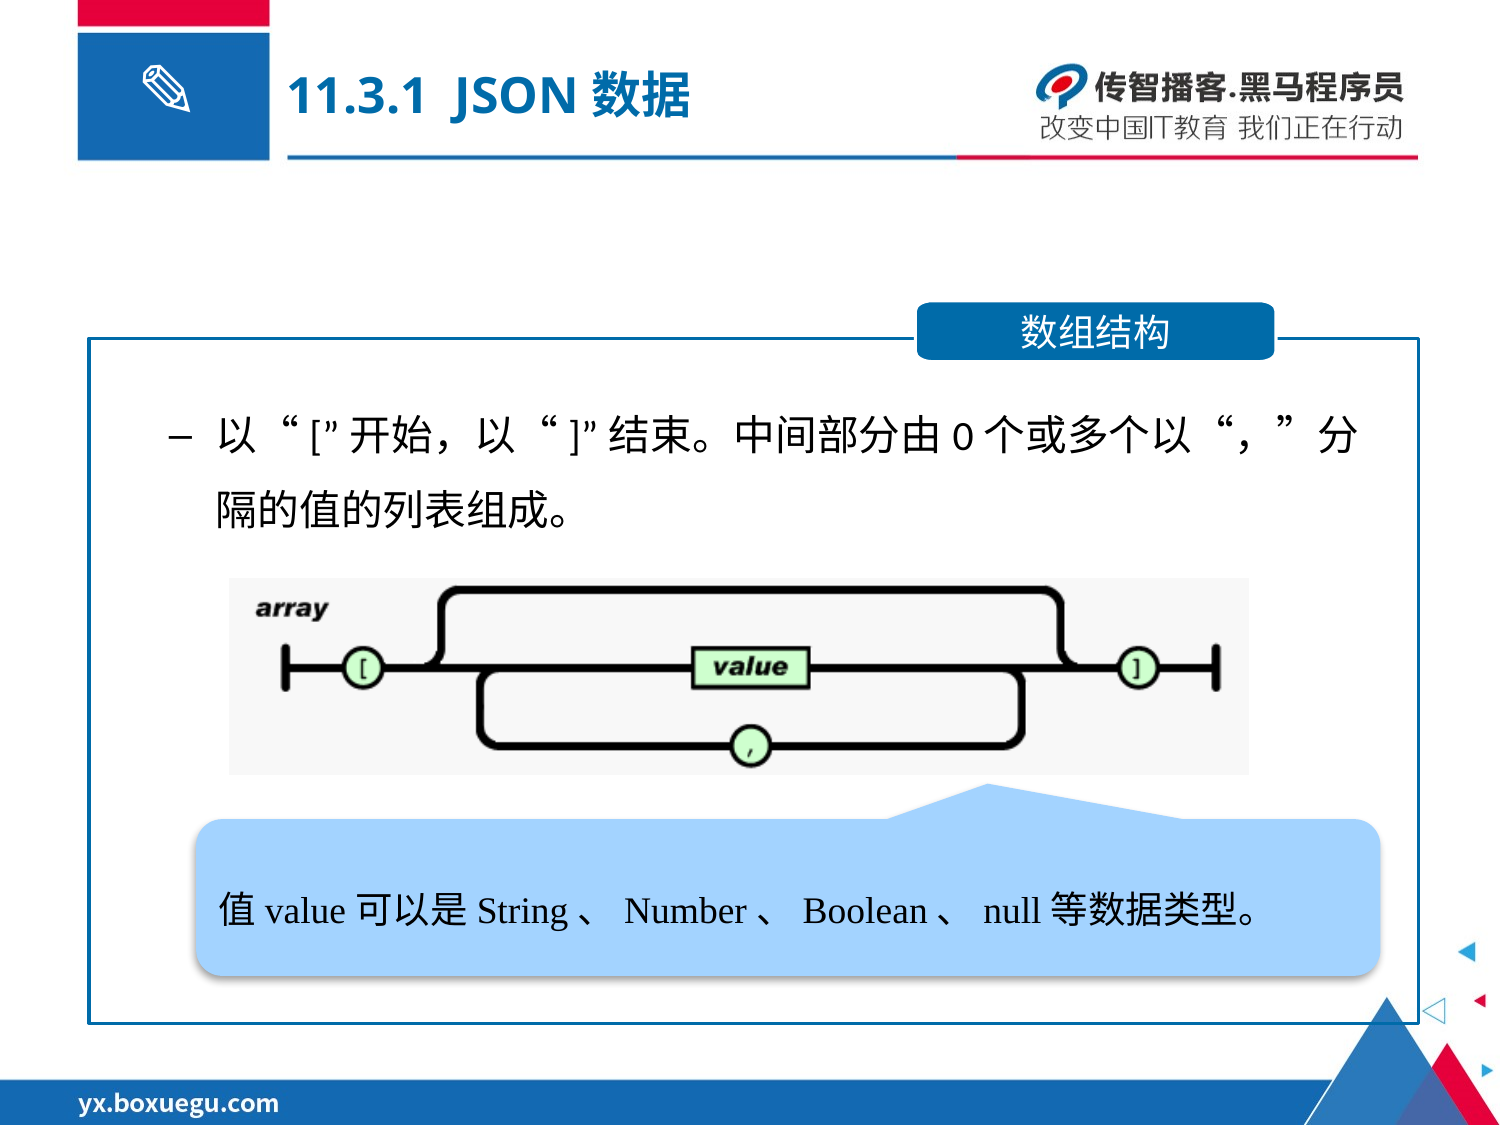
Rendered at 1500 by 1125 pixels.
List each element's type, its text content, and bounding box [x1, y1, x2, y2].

text_box 值value可以是String、Number、Boolean、null等数据类型。 [196, 783, 1381, 976]
text_box 数组结构 [913, 299, 1278, 364]
picture [0, 0, 1500, 1125]
text_box [41, 151, 853, 244]
text_box 以“[”开始，以“]”结束。中间部分由0个或多个以“，”分隔的值的列表组成。 [78, 376, 1400, 894]
text_box 11.3.1 JSON数据 [271, 30, 1117, 157]
text_box [89, 338, 1419, 1024]
